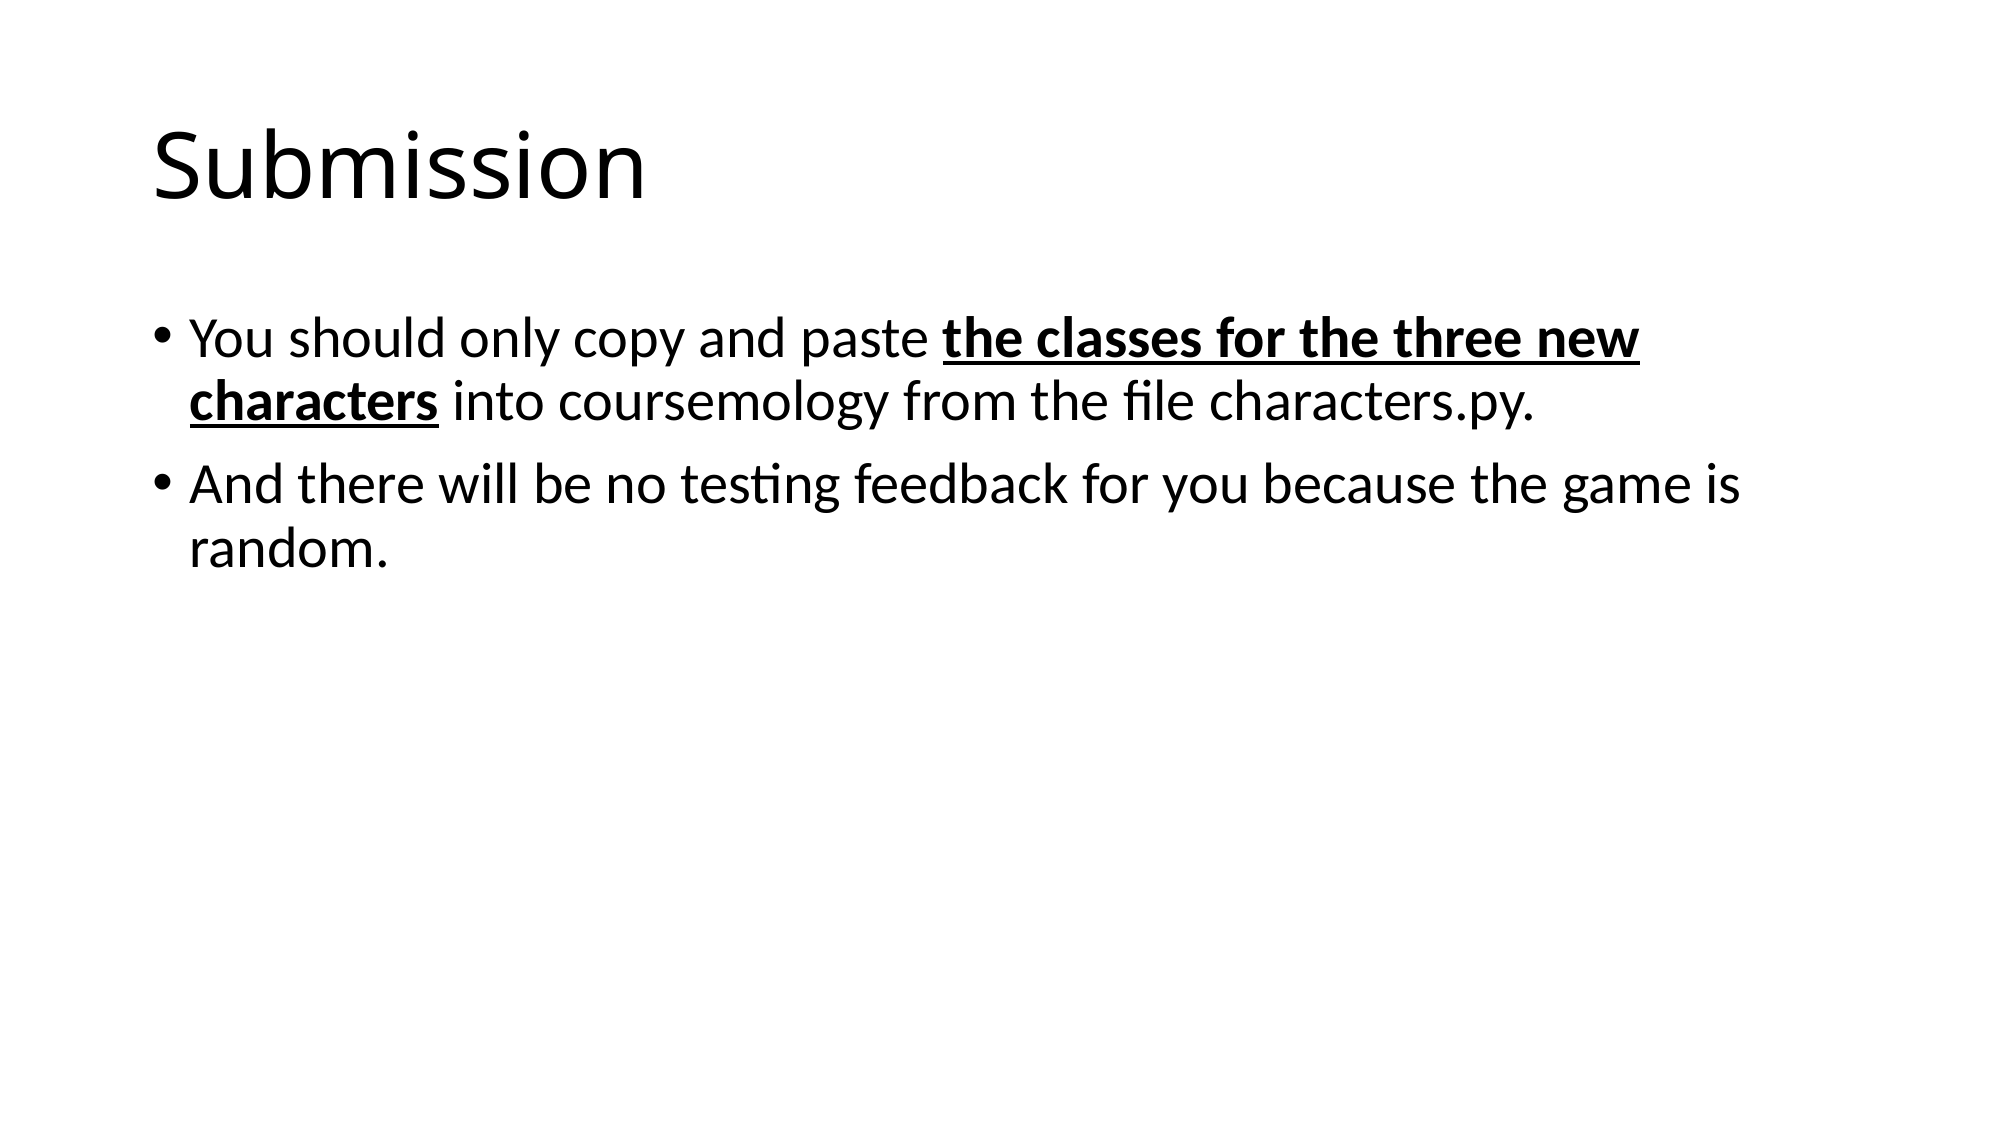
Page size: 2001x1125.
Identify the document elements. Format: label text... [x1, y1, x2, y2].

title Submission [137, 59, 1863, 278]
list You should only copy and paste the classes for the three new characters into coursemology from the file characters.py. And there will be no testing feedback for you because the game is random. [137, 299, 1863, 1014]
